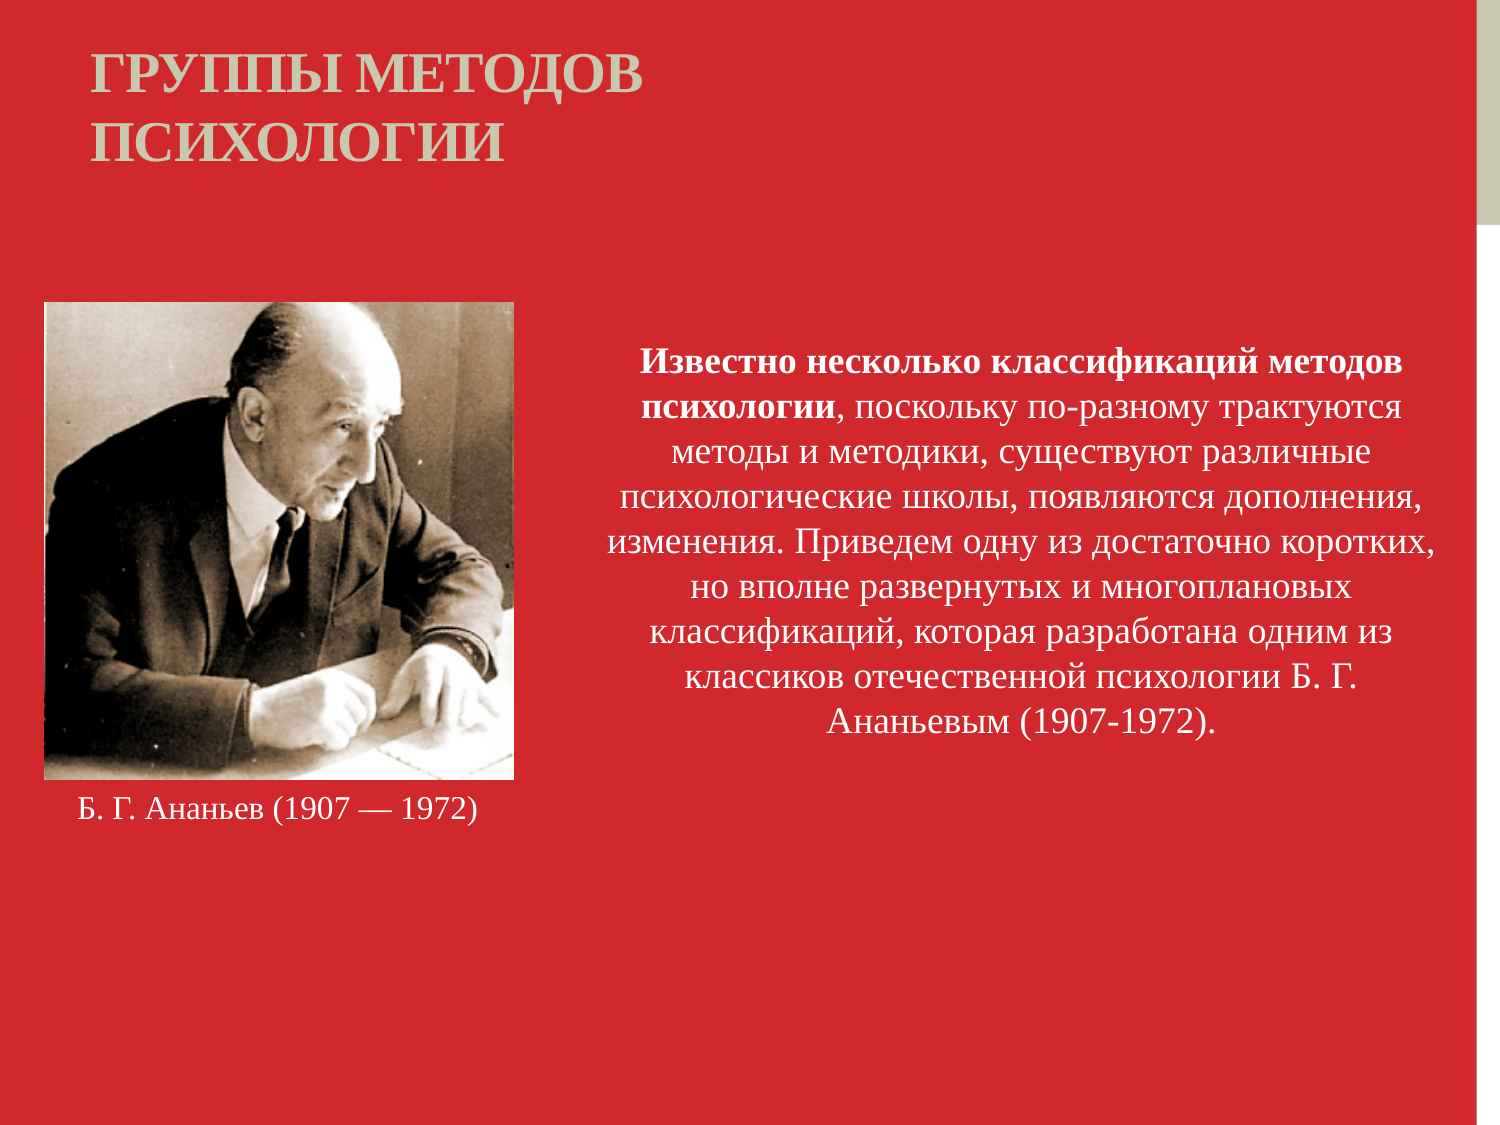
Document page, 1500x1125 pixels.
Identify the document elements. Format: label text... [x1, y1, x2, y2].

text_box Известно несколько классификаций методов психологии, поскольку по-разному трактуются методы и методики, существуют различные психологические школы, появляются дополнения, изменения. Приведем одну из достаточно коротких, но вполне развернутых и многоплановых классификаций, которая разработана одним из классиков отечественной психологии Б. Г. Ананьевым (1907-1972). [584, 328, 1459, 749]
picture [44, 302, 514, 780]
text_box Б. Г. Ананьев (1907 — 1972) [45, 781, 519, 834]
title Группы методов психологии [75, 25, 1025, 250]
